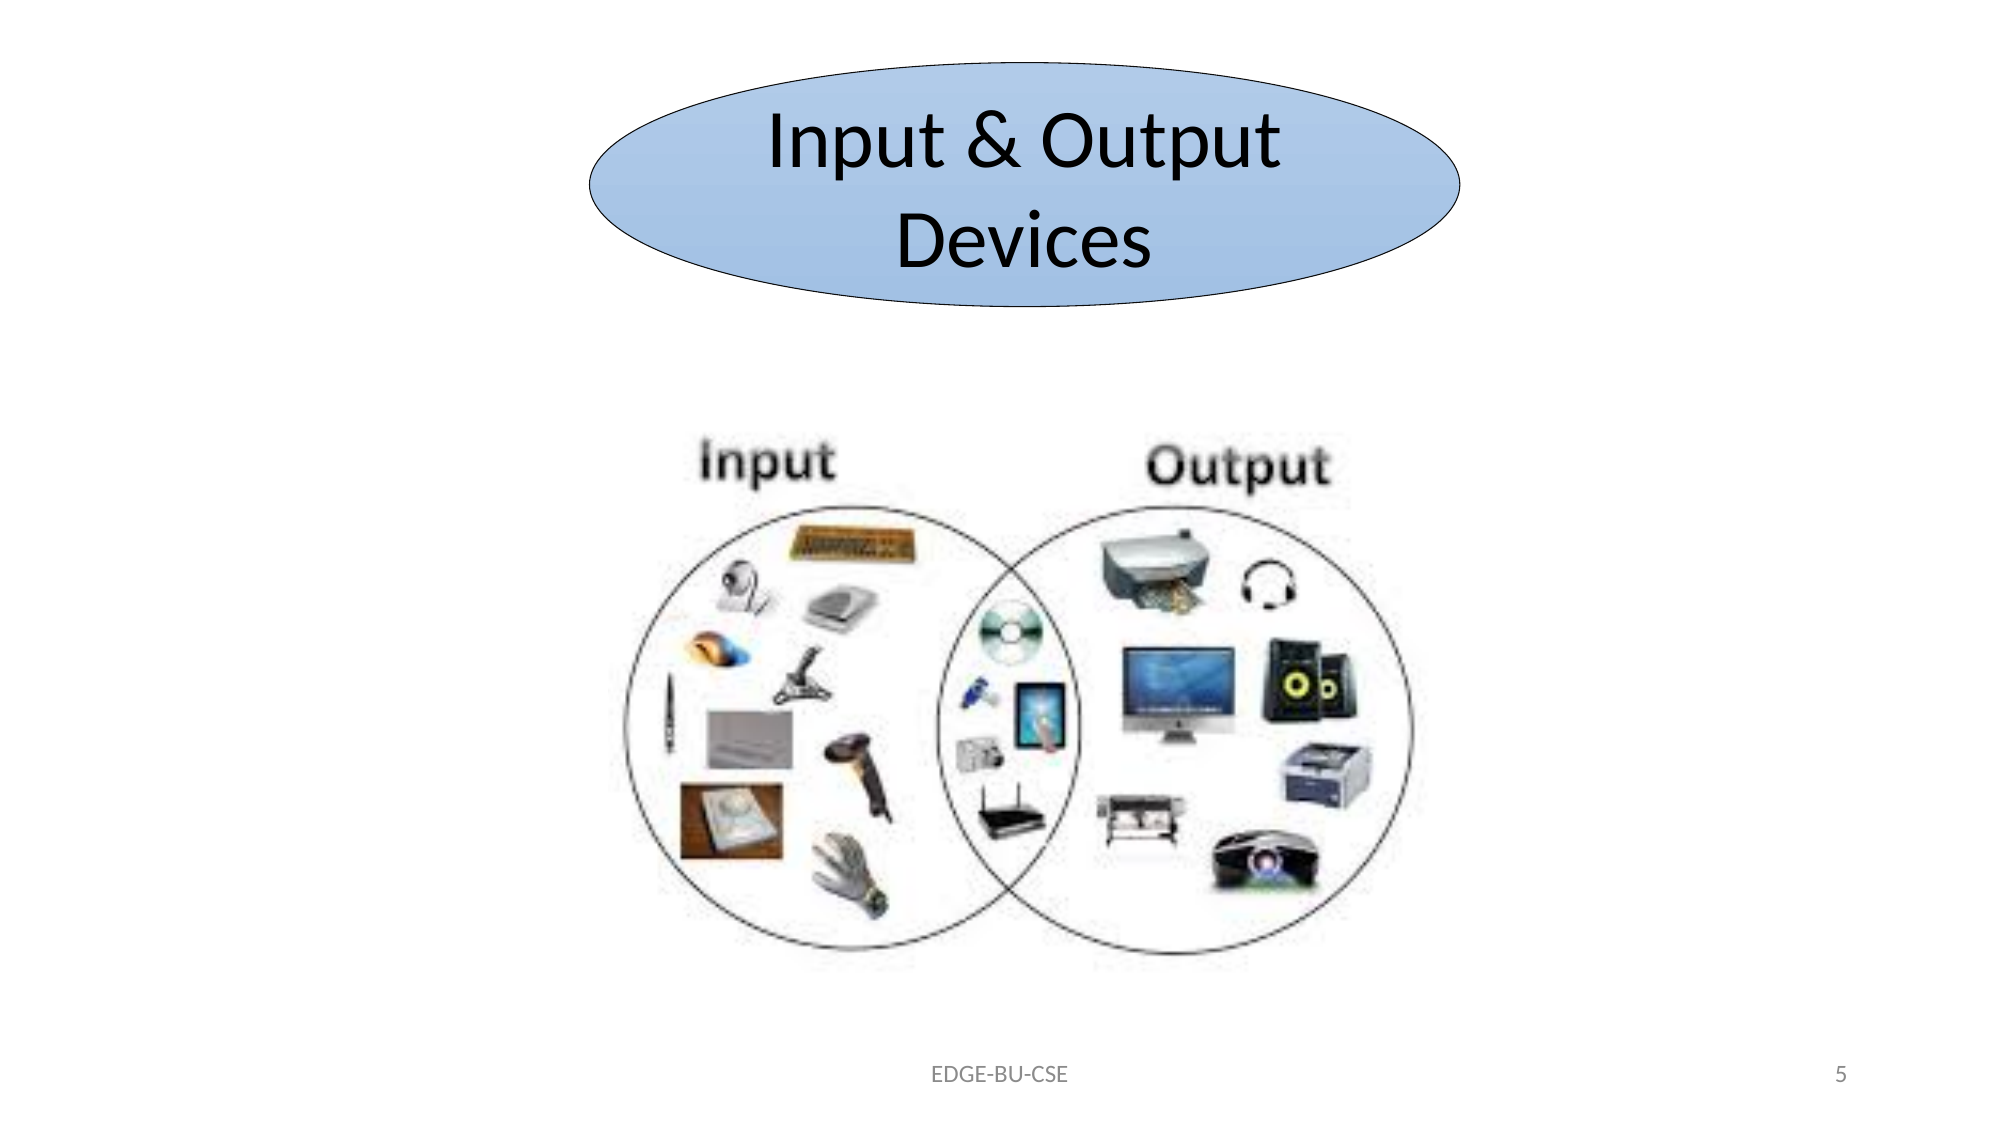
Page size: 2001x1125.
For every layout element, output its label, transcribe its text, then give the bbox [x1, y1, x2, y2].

text_box Input & Output Devices [588, 62, 1461, 308]
footer EDGE-BU-CSE [662, 1042, 1338, 1103]
picture [608, 408, 1441, 1030]
slide_number 5 [1412, 1042, 1863, 1103]
